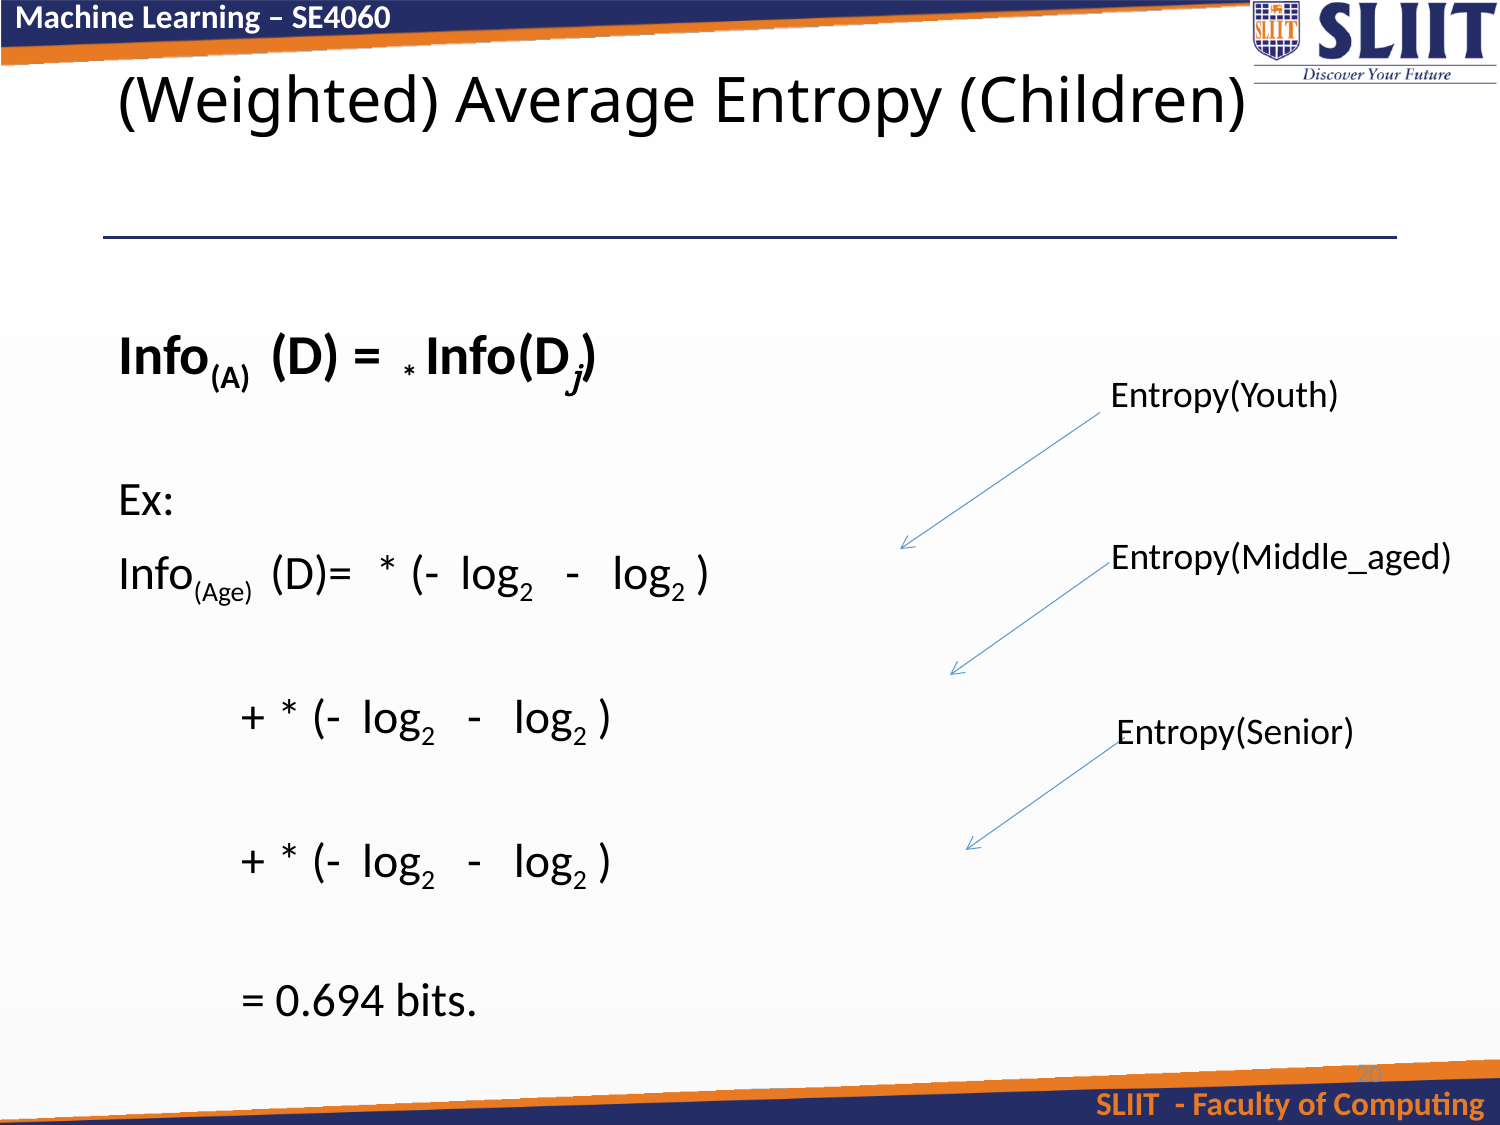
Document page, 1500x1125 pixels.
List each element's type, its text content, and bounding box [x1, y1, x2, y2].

title (Weighted) Average Entropy (Children) [103, 59, 1397, 238]
picture [1356, 1103, 1364, 1112]
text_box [965, 737, 1125, 850]
text_box Entropy(Youth) [1095, 362, 1354, 423]
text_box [899, 412, 1100, 549]
picture [1243, 1103, 1249, 1112]
text_box Entropy(Middle_aged) [1096, 524, 1468, 585]
text_box Entropy(Senior) [1101, 699, 1370, 760]
picture [2, 2, 1249, 75]
picture [1302, 1103, 1310, 1112]
picture [1250, 0, 1500, 84]
picture [0, 1050, 1500, 1125]
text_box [949, 562, 1110, 675]
slide_number 20 [1059, 1042, 1397, 1103]
